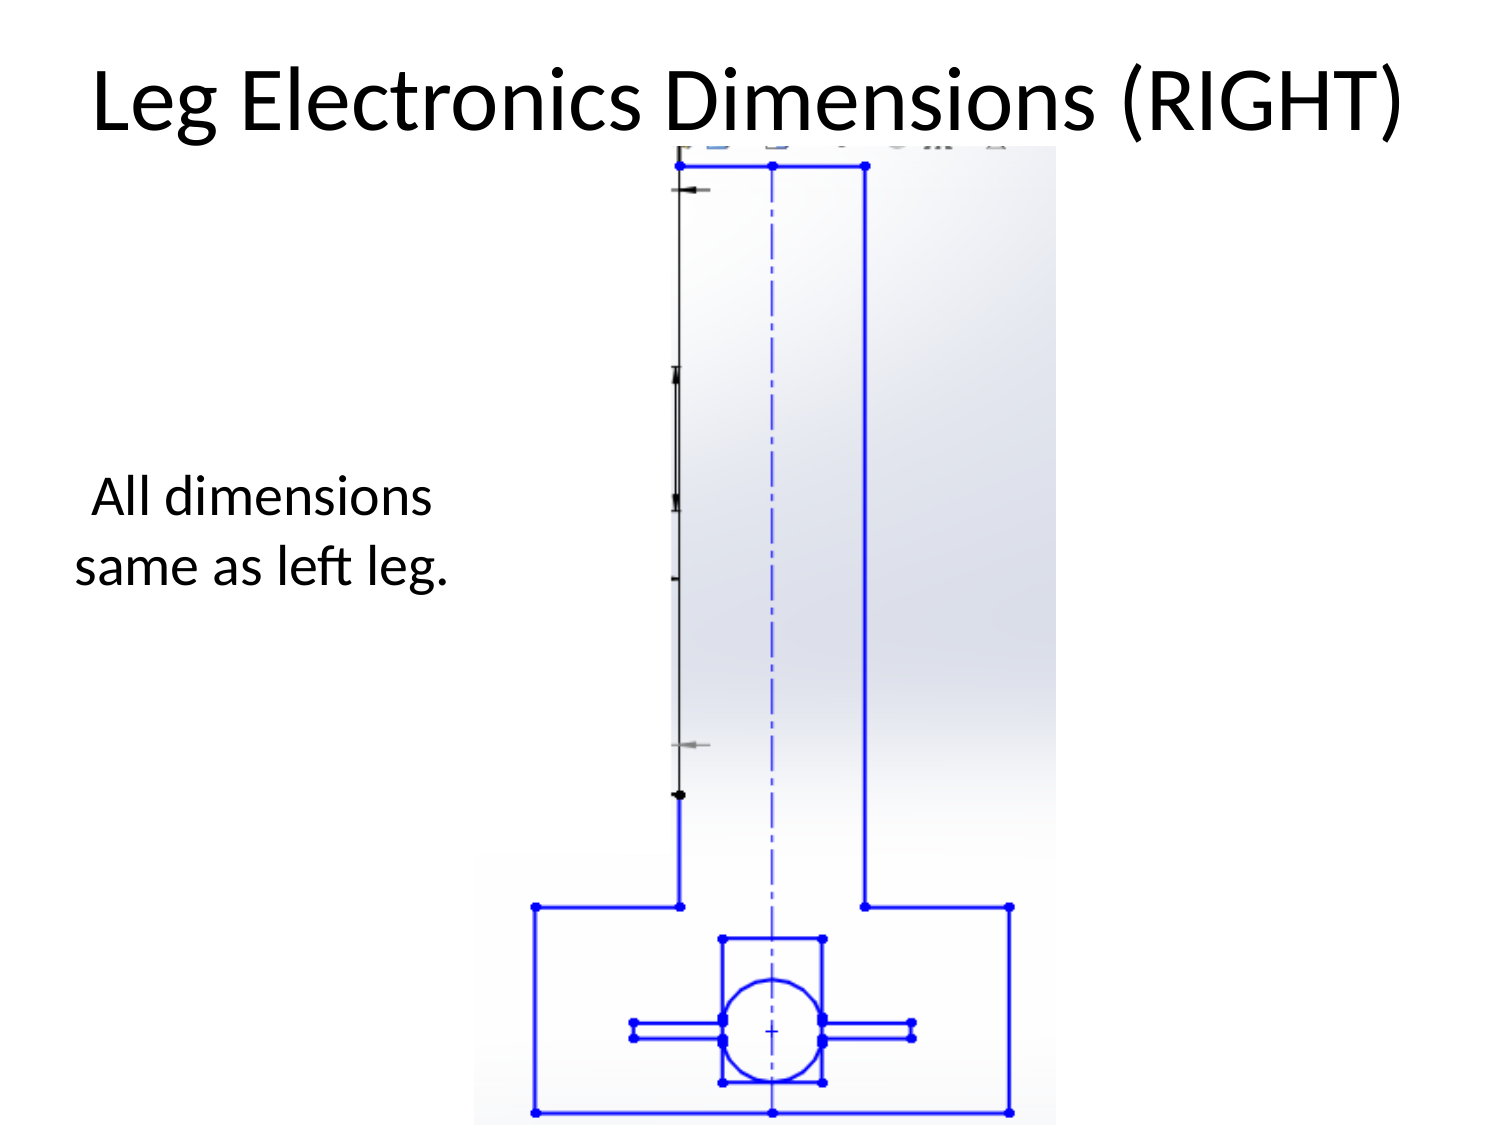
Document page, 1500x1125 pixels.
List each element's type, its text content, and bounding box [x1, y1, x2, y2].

list All dimensions same as left leg. [50, 450, 469, 650]
title Leg Electronics Dimensions (RIGHT) [75, 0, 1425, 188]
picture [474, 145, 1057, 1125]
